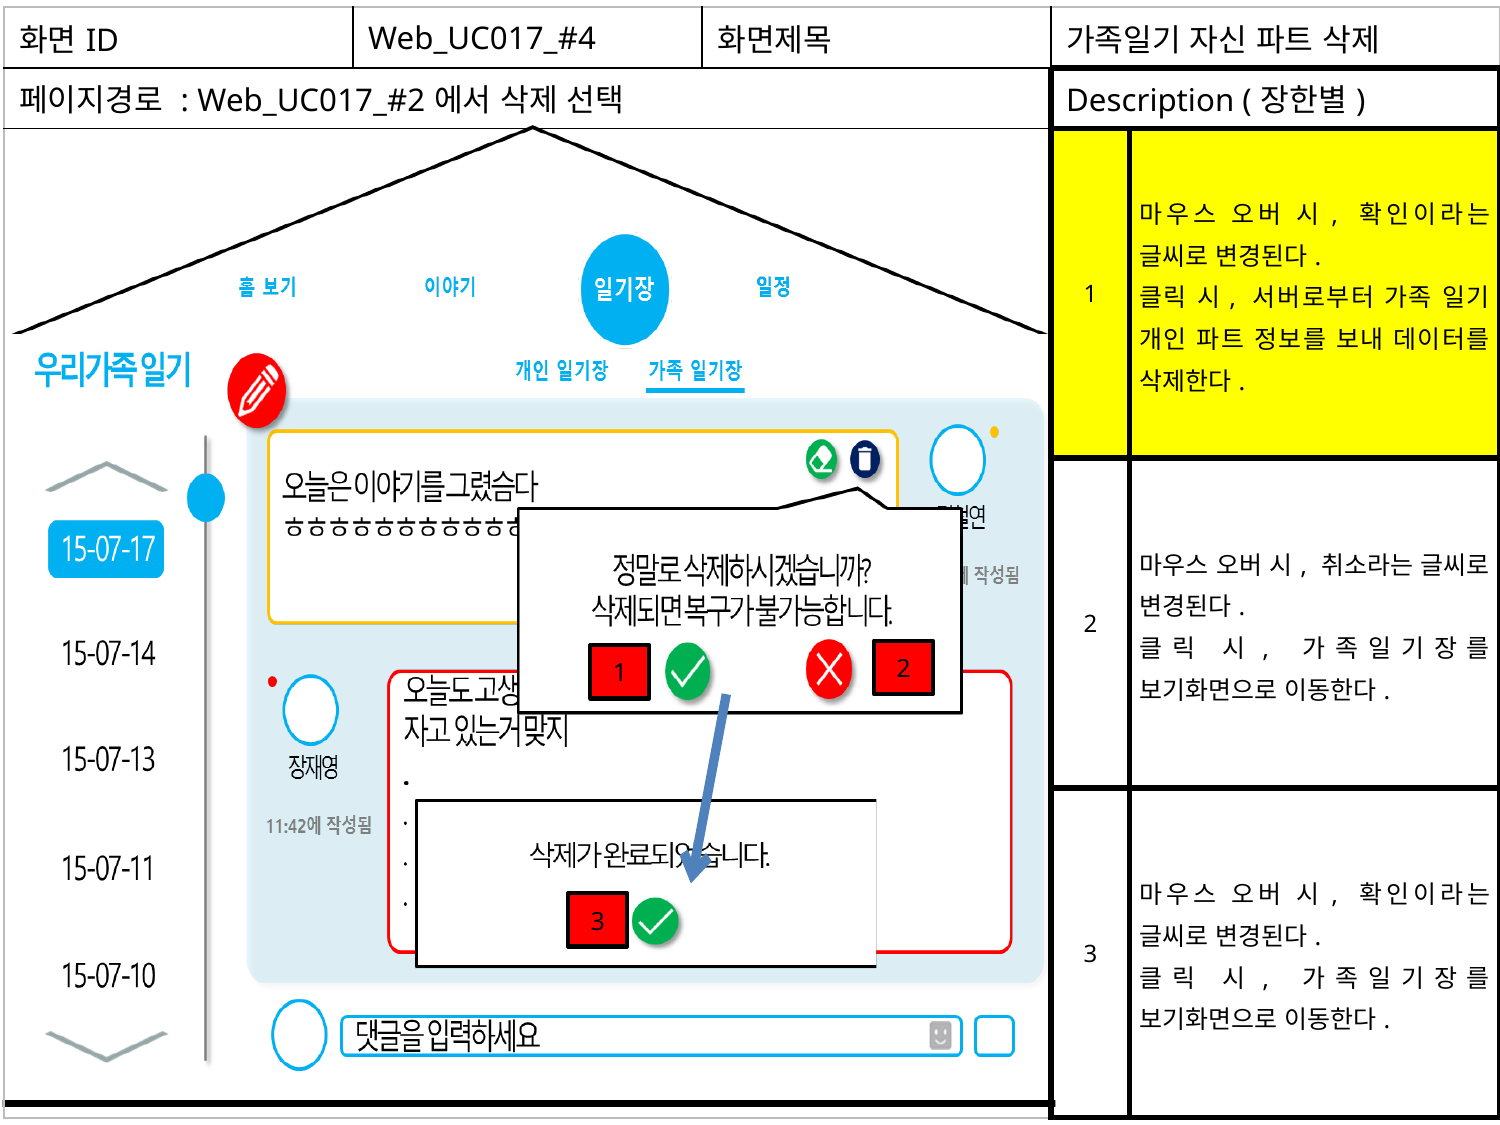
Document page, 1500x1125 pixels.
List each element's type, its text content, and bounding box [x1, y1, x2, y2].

table_cell 1 [1062, 131, 1127, 455]
table_cell 마우스 오버 시, 확인이라는 글씨로 변경된다. 클릭 시, 서버로부터 가족 일기 개인 파트 정보를 보내 데이터를 삭제한다. [1132, 131, 1497, 455]
picture [0, 125, 1058, 1108]
table_cell Description (장한별) [1054, 71, 1497, 126]
table_header 가족일기 자신 파트 삭제 [1052, 8, 1499, 65]
table_header 화면제목 [703, 8, 1050, 67]
table_cell 마우스 오버 시, 취소라는 글씨로 변경된다. 클릭 시, 가족일기장를 보기화면으로 이동한다. [1132, 461, 1497, 785]
table_cell 3 [1056, 791, 1127, 1115]
table_cell 마우스 오버 시, 확인이라는 글씨로 변경된다. 클릭 시, 가족일기장를 보기화면으로 이동한다. [1132, 791, 1497, 1115]
table_cell 페이지경로 : Web_UC017_#2에서 삭제 선택 [5, 69, 1048, 123]
table_header 화면ID [5, 8, 352, 67]
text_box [690, 693, 727, 884]
table_cell 2 [1062, 461, 1127, 785]
table_header Web_UC017_#4 [354, 8, 701, 67]
